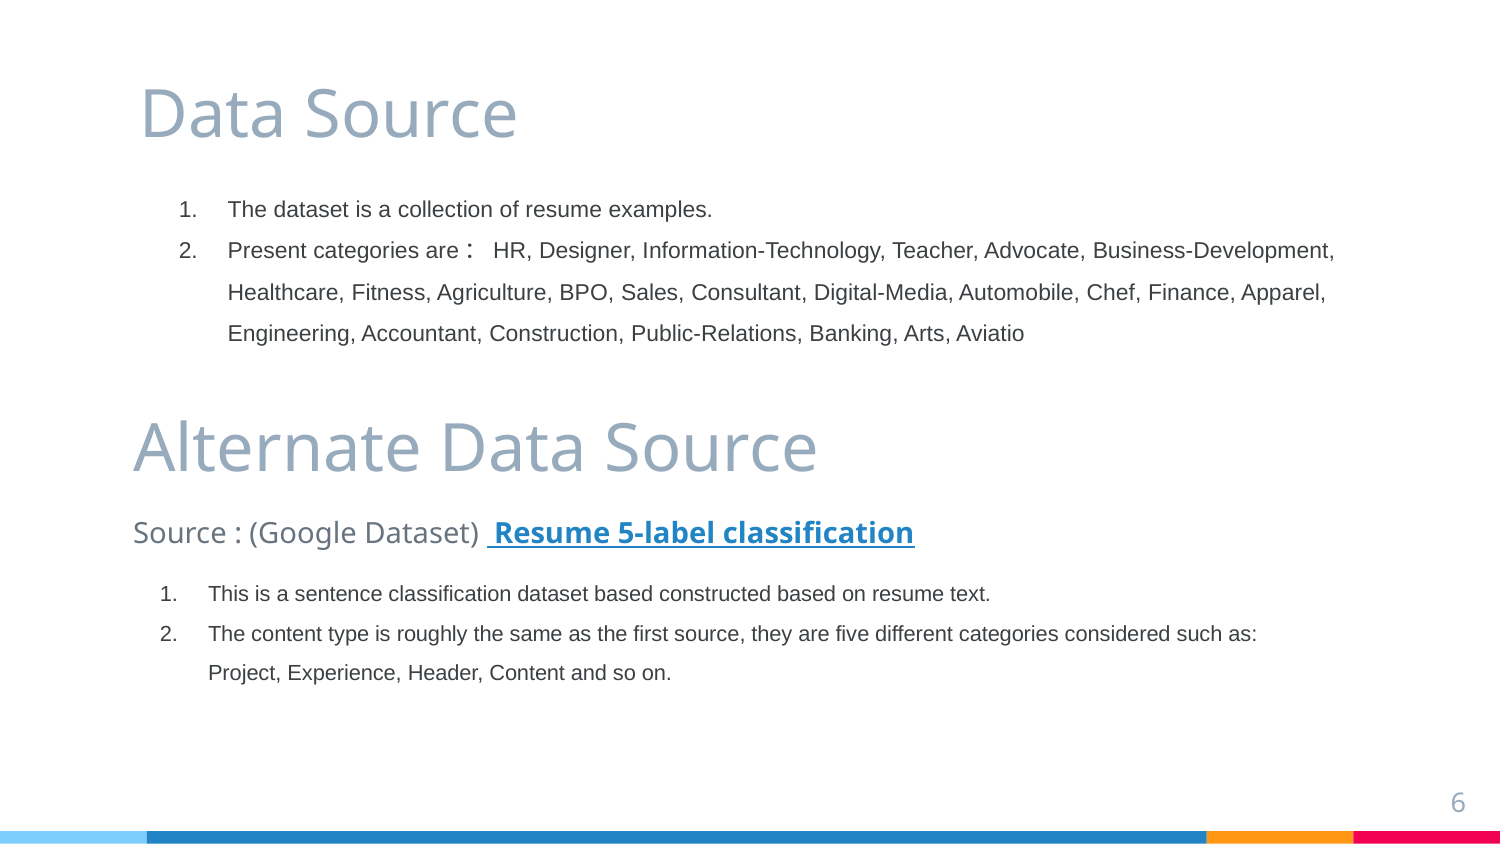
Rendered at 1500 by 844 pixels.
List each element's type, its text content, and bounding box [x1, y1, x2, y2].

list The dataset is a collection of resume examples. Present categories are：HR, Designer, Information-Technology, Teacher, Advocate, Business-Development, Healthcare, Fitness, Agriculture, BPO, Sales, Consultant, Digital-Media, Automobile, Chef, Finance, Apparel, Engineering, Accountant, Construction, Public-Relations, Banking, Arts, Aviatio [137, 166, 1363, 431]
text_box Alternate Data Source Source : (Google Dataset) Resume 5-label classification This is a sentence classification dataset based constructed based on resume text. The content type is roughly the same as the first source, they are five different categories considered such as: Project, Experience, Header, Content and so on. [118, 389, 1330, 752]
slide_number ‹#› [1391, 770, 1482, 822]
title Data Source [124, 52, 1350, 167]
